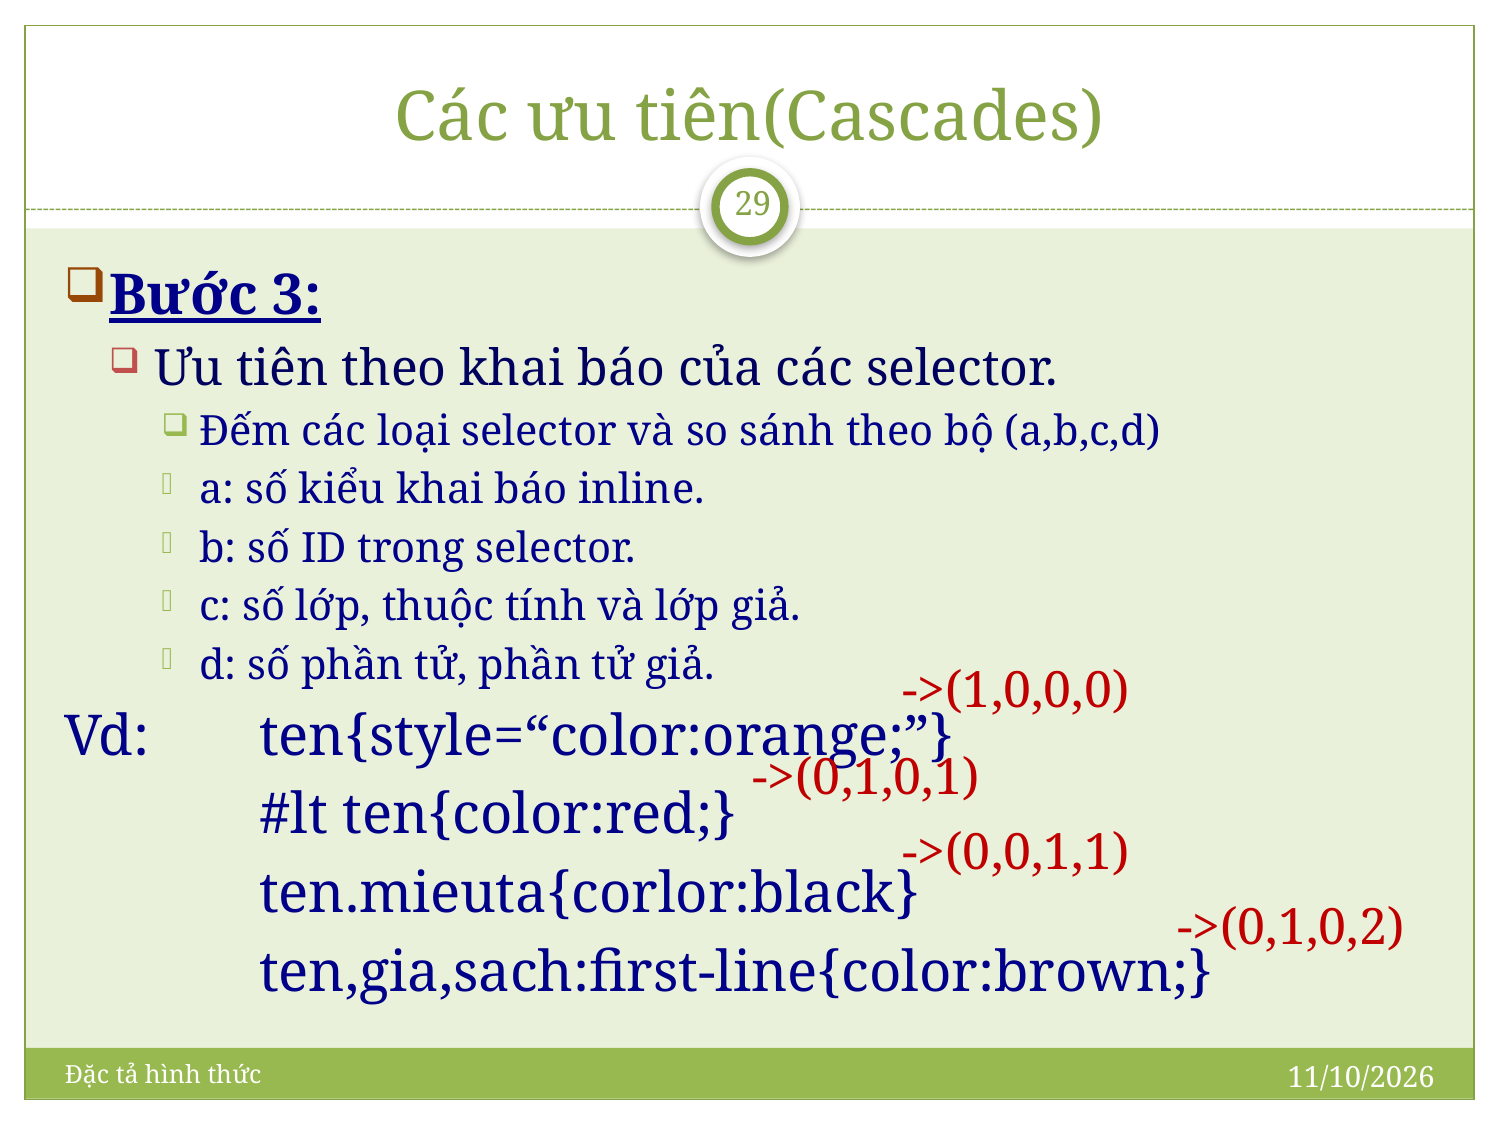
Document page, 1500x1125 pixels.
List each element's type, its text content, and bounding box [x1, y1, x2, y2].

text_box ->(0,1,0,1) [737, 737, 1000, 813]
list Bước 3: Ưu tiên theo khai báo của các selector. Đếm các loại selector và so sánh theo bộ (a,b,c,d) a: số kiểu khai báo inline. b: số ID trong selector. c: số lớp, thuộc tính và lớp giả. d: số phần tử, phần tử giả. Vd: ten{style=“color:orange;”} #lt ten{color:red;} ten.mieuta{corlor:black} ten,gia,sach:first-line{color:brown;} [49, 250, 1445, 1013]
footer Đặc tả hình thức [50, 1051, 638, 1112]
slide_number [950, 1050, 1450, 1111]
text_box ->(0,1,0,2) [1162, 887, 1425, 963]
text_box ->(0,0,1,1) [887, 812, 1150, 888]
title Các ưu tiên(Cascades) [49, 37, 1450, 162]
text_box ->(1,0,0,0) [887, 649, 1150, 725]
slide_number 29 [715, 168, 791, 241]
